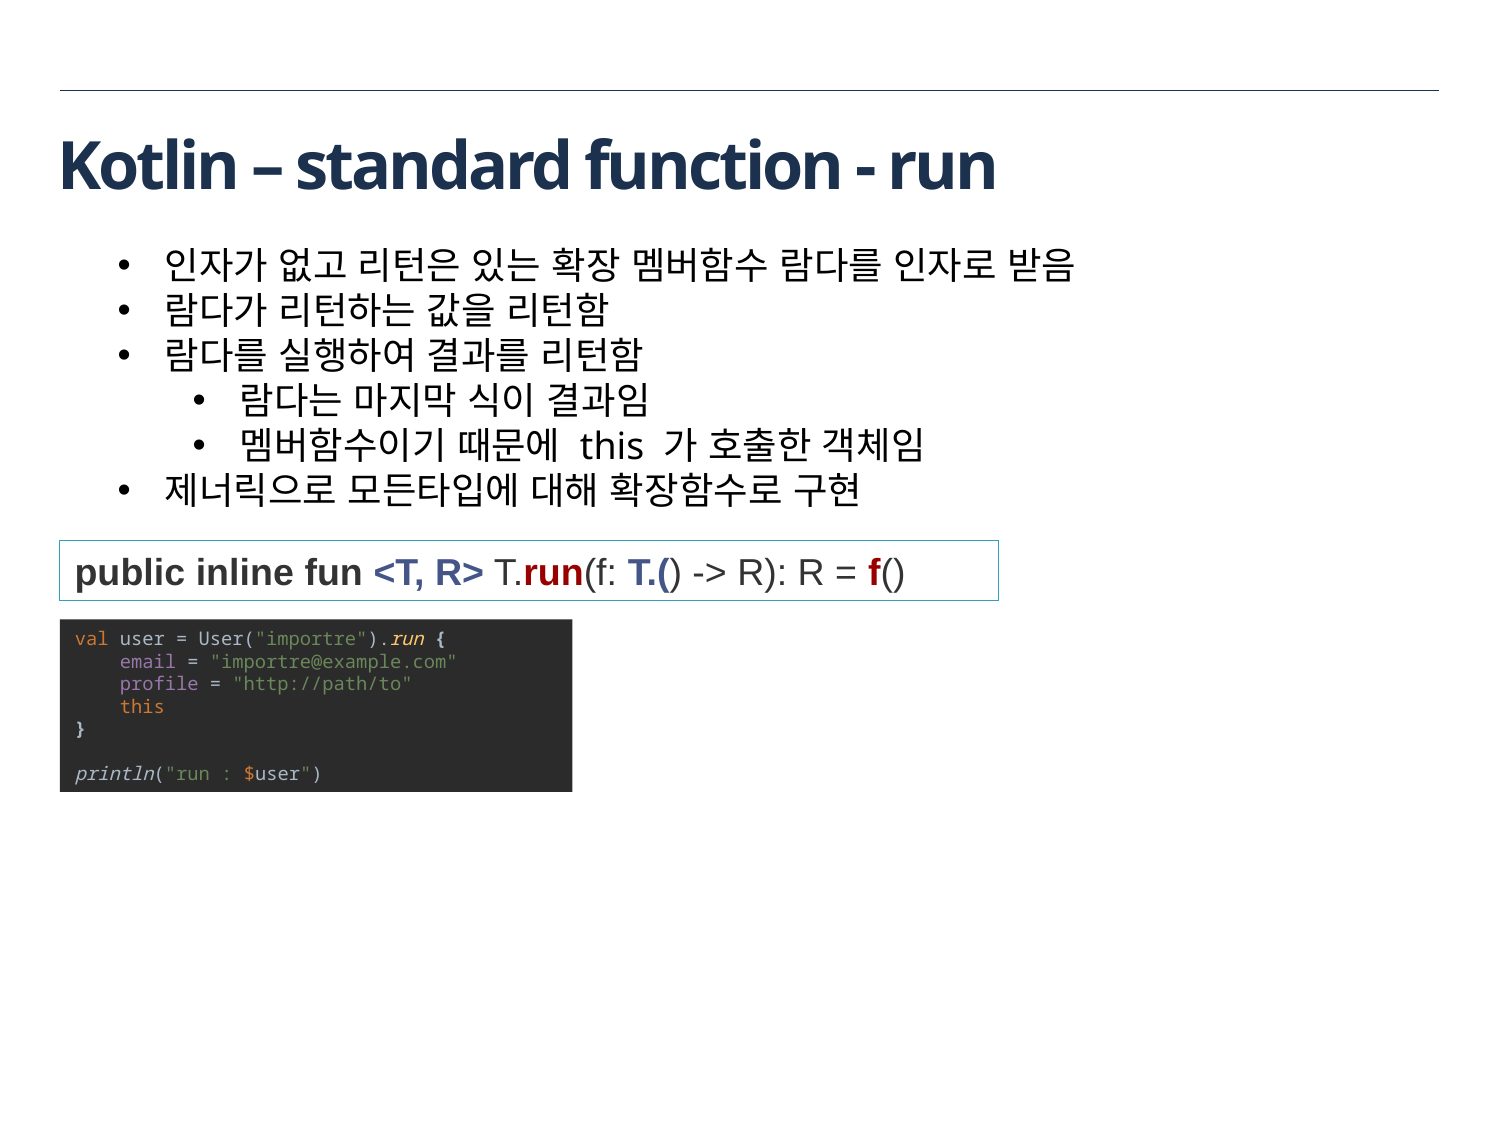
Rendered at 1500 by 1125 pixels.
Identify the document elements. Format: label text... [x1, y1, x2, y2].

text_box 인자가 없고 리턴은 있는 확장 멤버함수 람다를 인자로 받음 람다가 리턴하는 값을 리턴함 람다를 실행하여 결과를 리턴함 람다는 마지막 식이 결과임 멤버함수이기 때문에 this 가 호출한 객체임 제너릭으로 모든타입에 대해 확장함수로 구현 [102, 235, 1092, 520]
title Kotlin – standard function - run [42, 114, 1454, 211]
text_box val user = User("importre").run { email = "importre@example.com" profile = "http://path/to" this } println("run : $user") [59, 619, 573, 792]
text_box [42, 235, 1433, 1033]
text_box public inline fun <T, R> T.run(f: T.() -> R): R = f() [59, 540, 999, 601]
